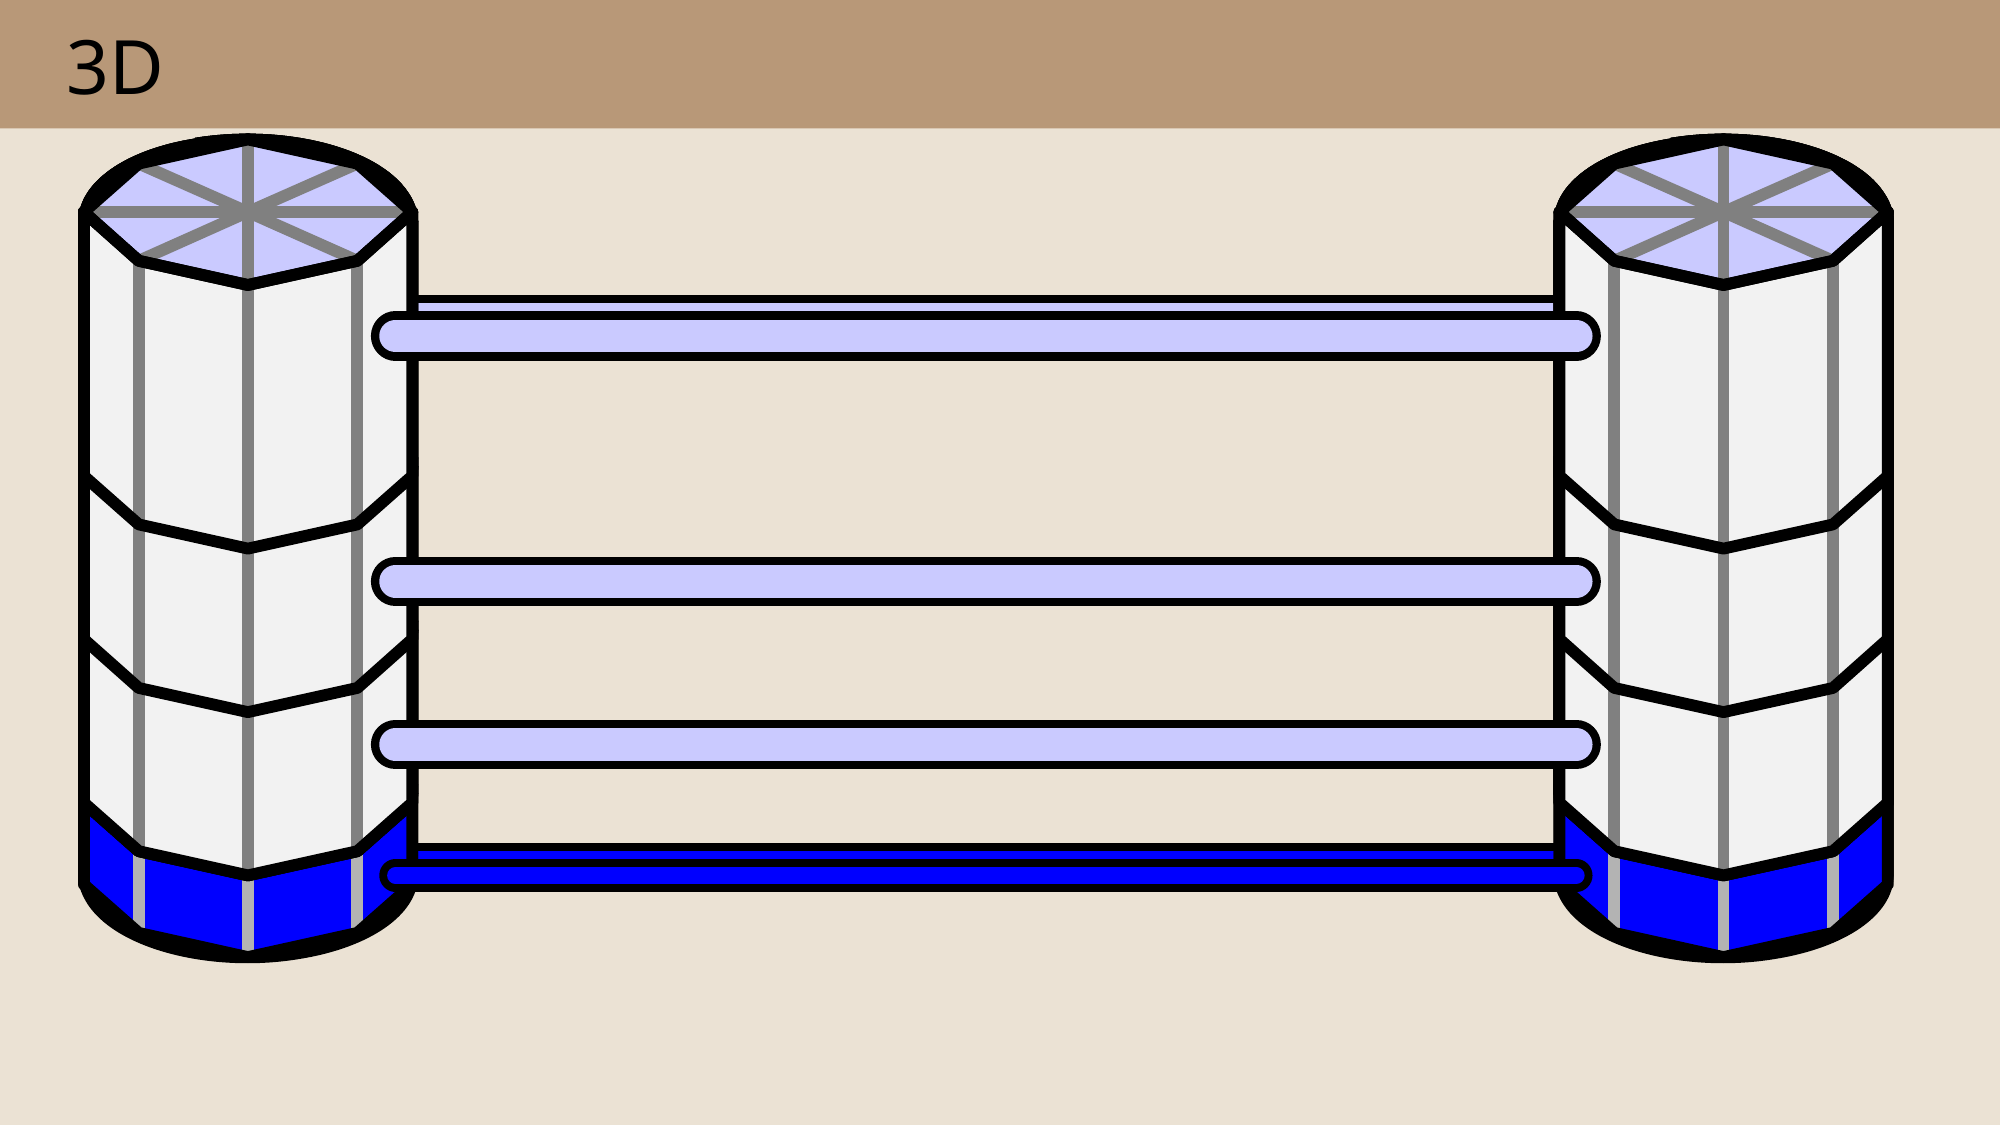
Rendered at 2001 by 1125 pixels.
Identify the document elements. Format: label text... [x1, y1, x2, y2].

title 3D [0, 0, 2000, 55]
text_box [0, 55, 2000, 1070]
